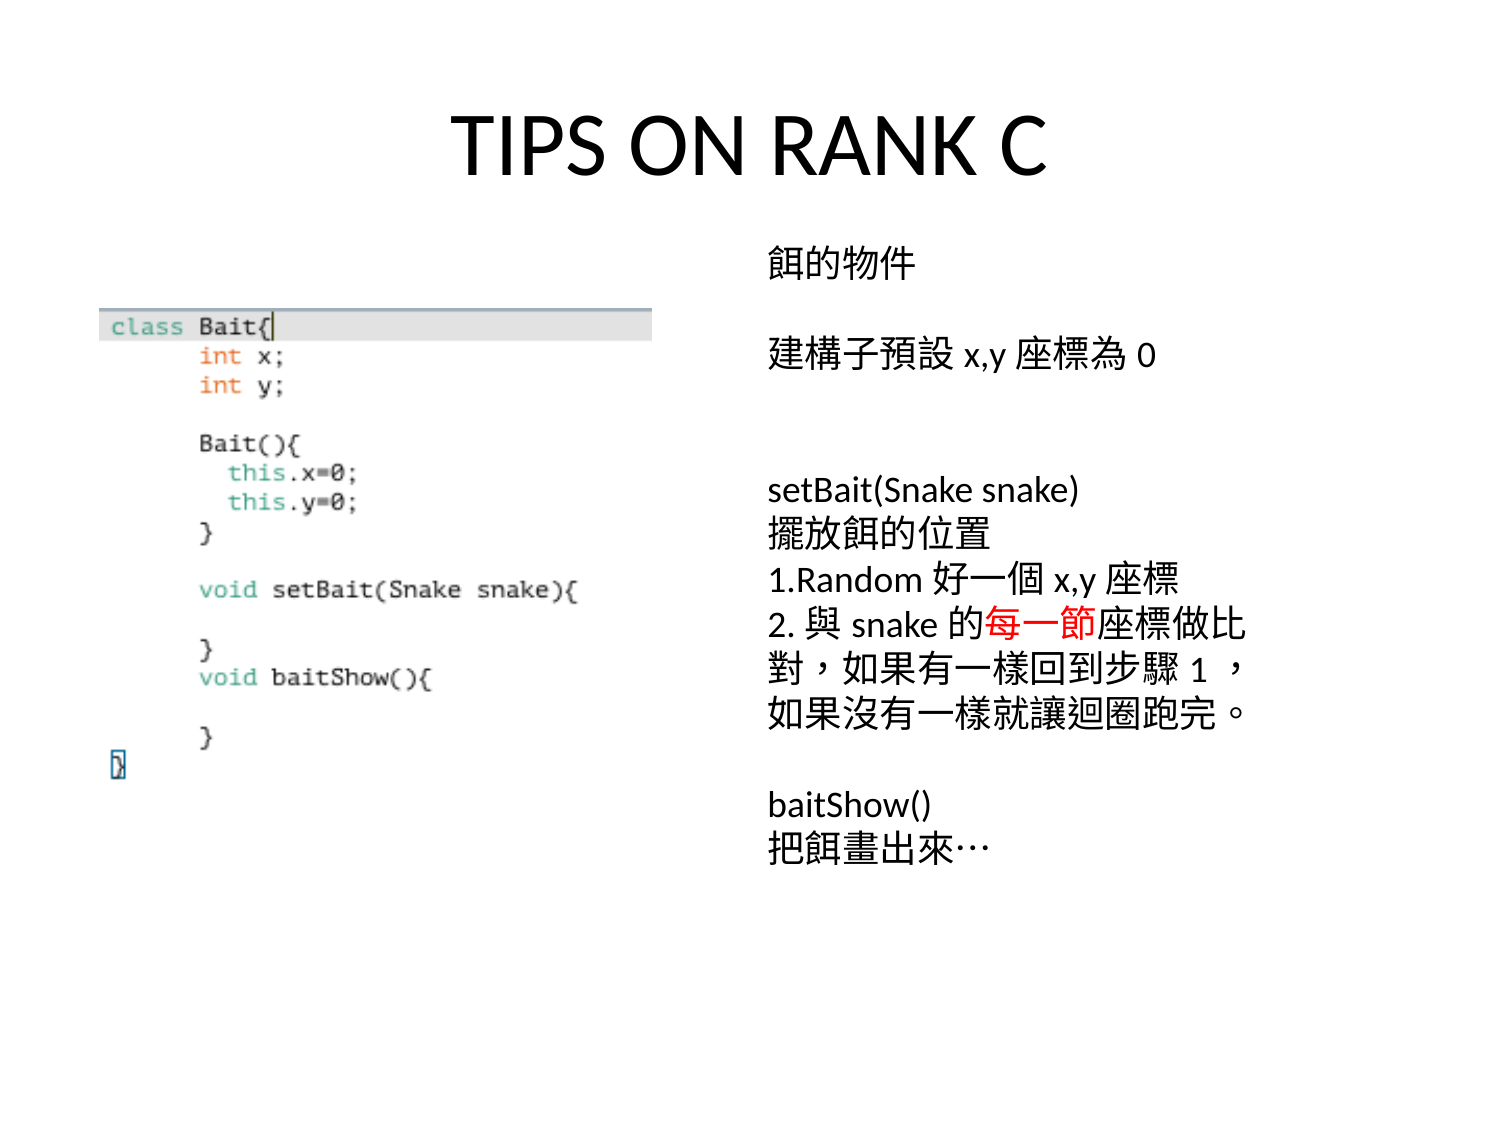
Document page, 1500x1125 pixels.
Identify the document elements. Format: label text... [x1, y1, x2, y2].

text_box 餌的物件 建構子預設x,y座標為0 setBait(Snake snake) 擺放餌的位置 1.Random好一個x,y座標 2.與snake的每一節座標做比對，如果有一樣回到步驟1，如果沒有一樣就讓迴圈跑完。 baitShow() 把餌畫出來… [752, 232, 1292, 923]
picture [99, 307, 652, 790]
title TIPS ON RANK C [75, 45, 1425, 233]
